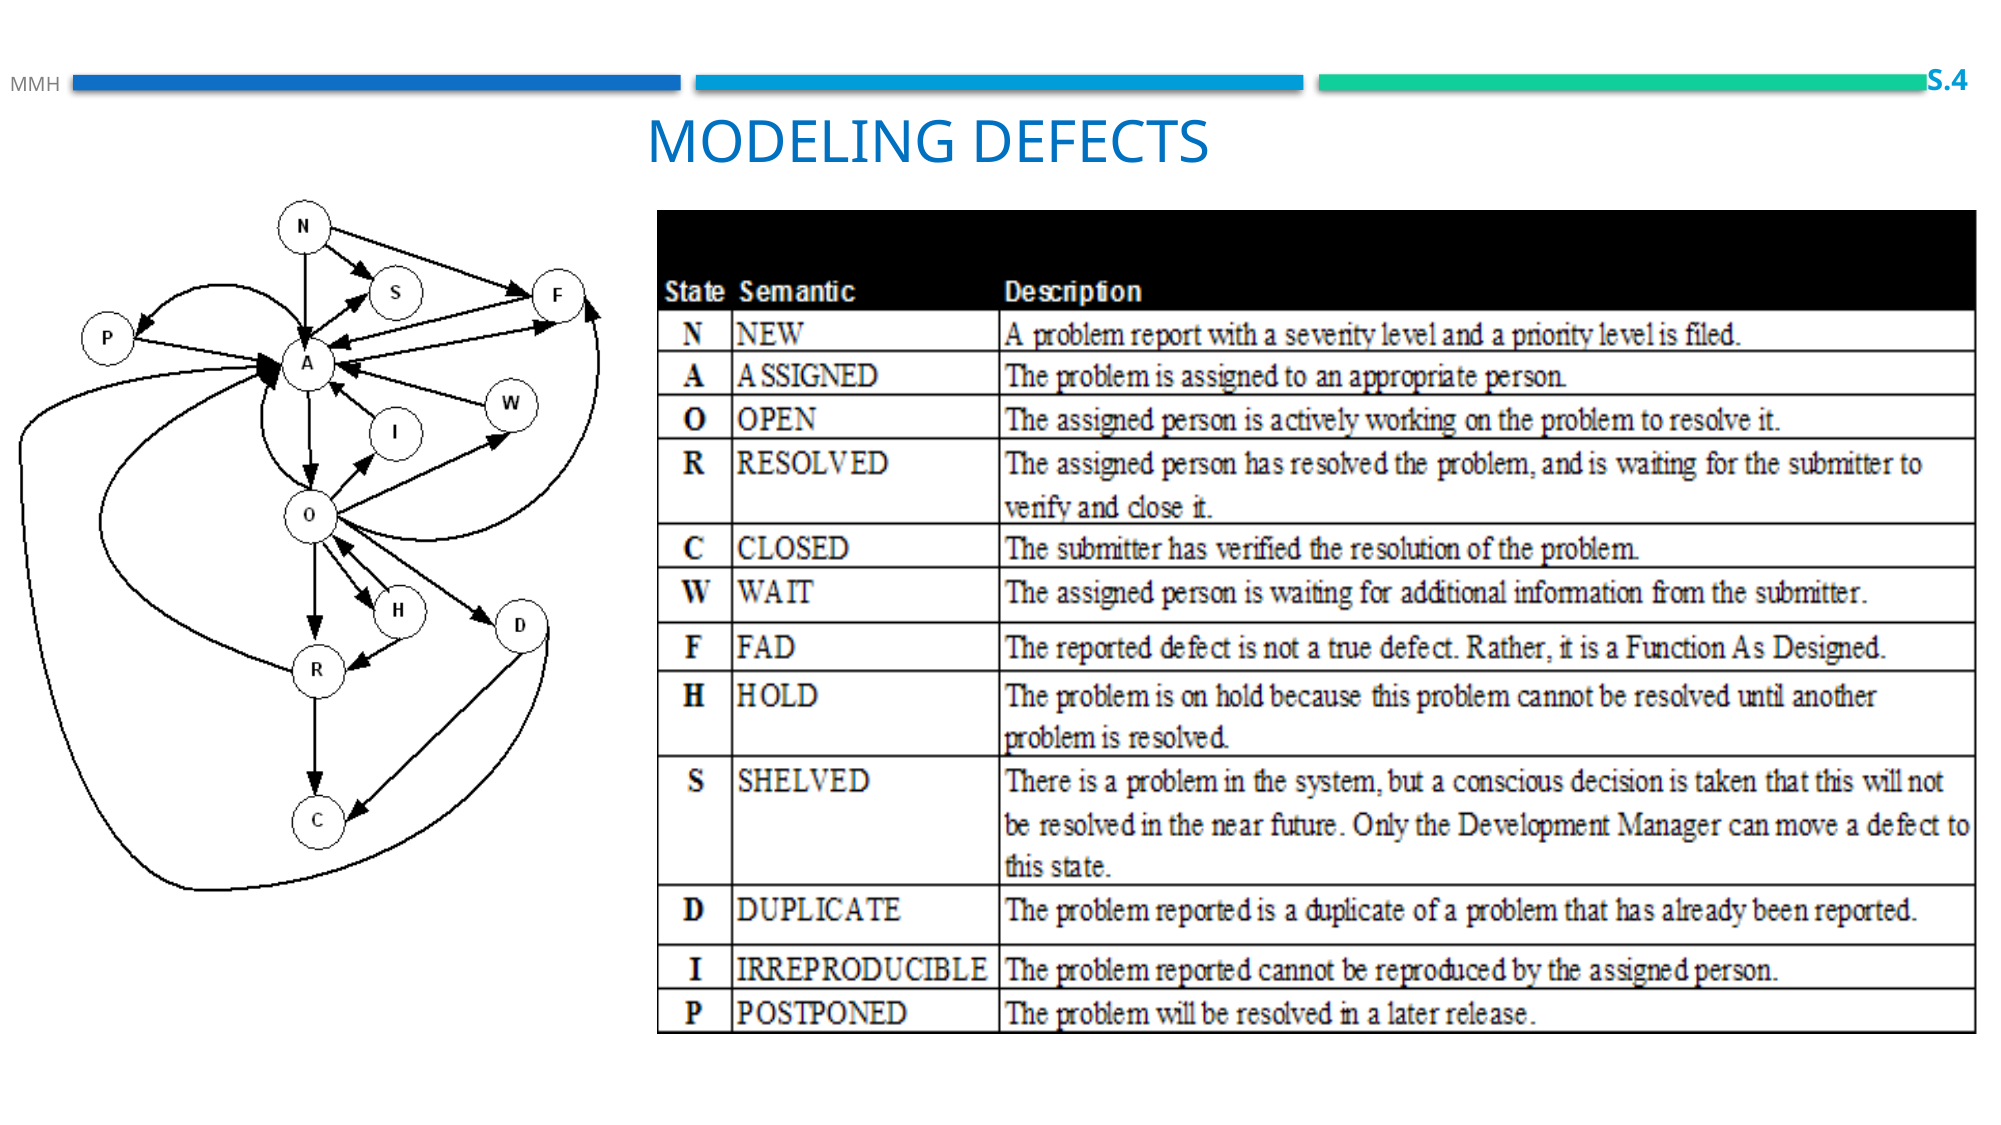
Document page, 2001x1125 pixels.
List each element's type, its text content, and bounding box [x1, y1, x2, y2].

title Modeling defects [24, 83, 1834, 182]
picture [0, 168, 1980, 1034]
text_box S.4 [1903, 65, 1984, 97]
text_box MMH [0, 61, 79, 107]
